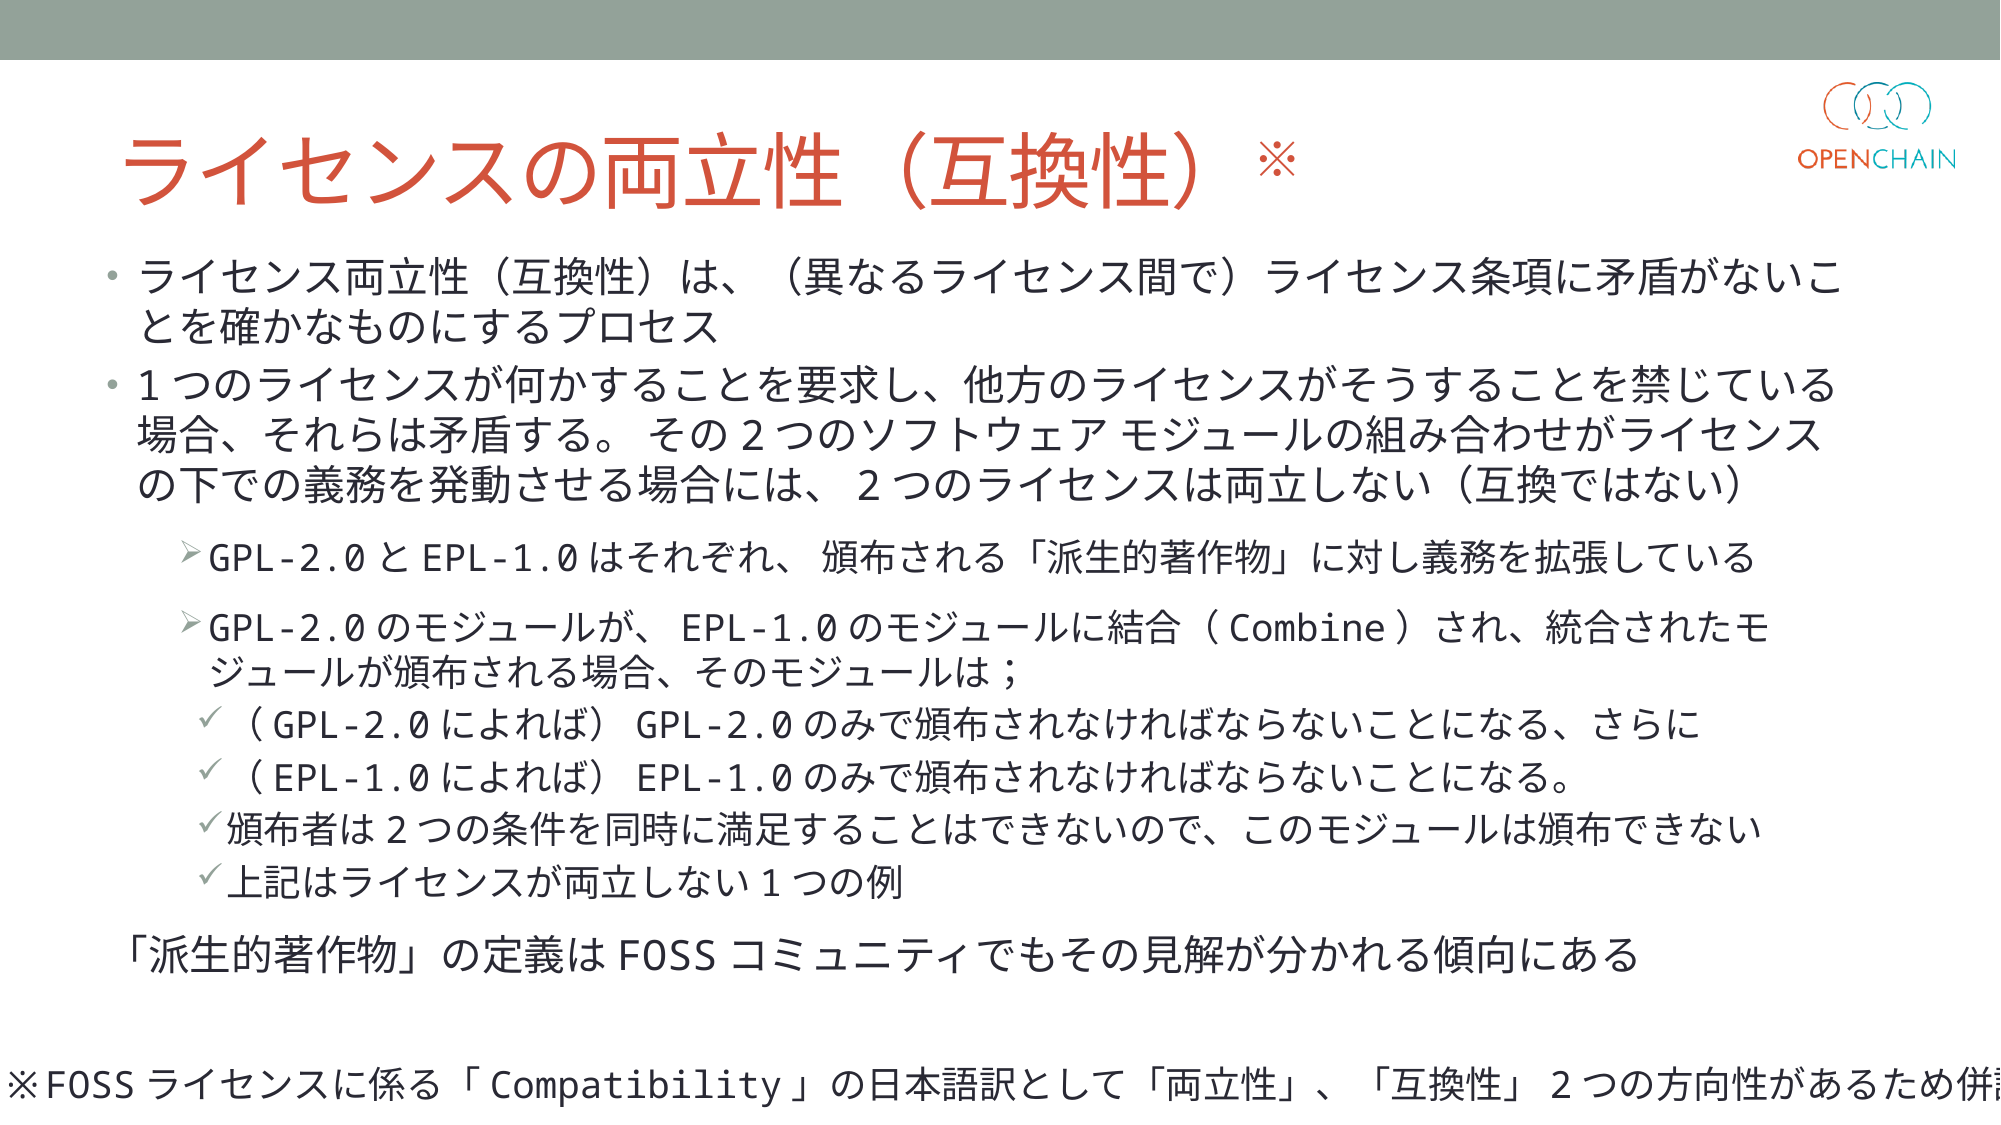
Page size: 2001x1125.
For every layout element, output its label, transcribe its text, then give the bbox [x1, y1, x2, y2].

picture [1798, 82, 1955, 169]
list ライセンス両立性（互換性）は、（異なるライセンス間で）ライセンス条項に矛盾がないことを確かなものにするプロセス 1つのライセンスが何かすることを要求し、他方のライセンスがそうすることを禁じている場合、それらは矛盾する。 その2つのソフトウェア モジュールの組み合わせがライセンスの下での義務を発動させる場合には、2つのライセンスは両立しない（互換ではない） GPL-2.0とEPL-1.0はそれぞれ、 頒布される「派生的著作物」に対し義務を拡張している GPL-2.0のモジュールが、EPL-1.0のモジュールに結合（Combine）され、統合されたモジュールが頒布される場合、そのモジュールは； （GPL-2.0によれば）GPL-2.0のみで頒布されなければならないことになる、さらに （EPL-1.0によれば）EPL-1.0のみで頒布されなければならないことになる。 頒布者は2つの条件を同時に満足することはできないので、このモジュールは頒布できない 上記はライセンスが両立しない1つの例 「派生的著作物」の定義はFOSSコミュニティでもその見解が分かれる傾向にある 「派生的著作物」の定義はFOSSコミュニティでもその見解が分かれる傾向にある [91, 243, 1863, 1030]
text_box ※FOSSライセンスに係る「Compatibility」の日本語訳として「両立性」、「互換性」2つの方向性があるため併記した [0, 1053, 2000, 1114]
title ライセンスの両立性（互換性）※ [99, 87, 1900, 250]
